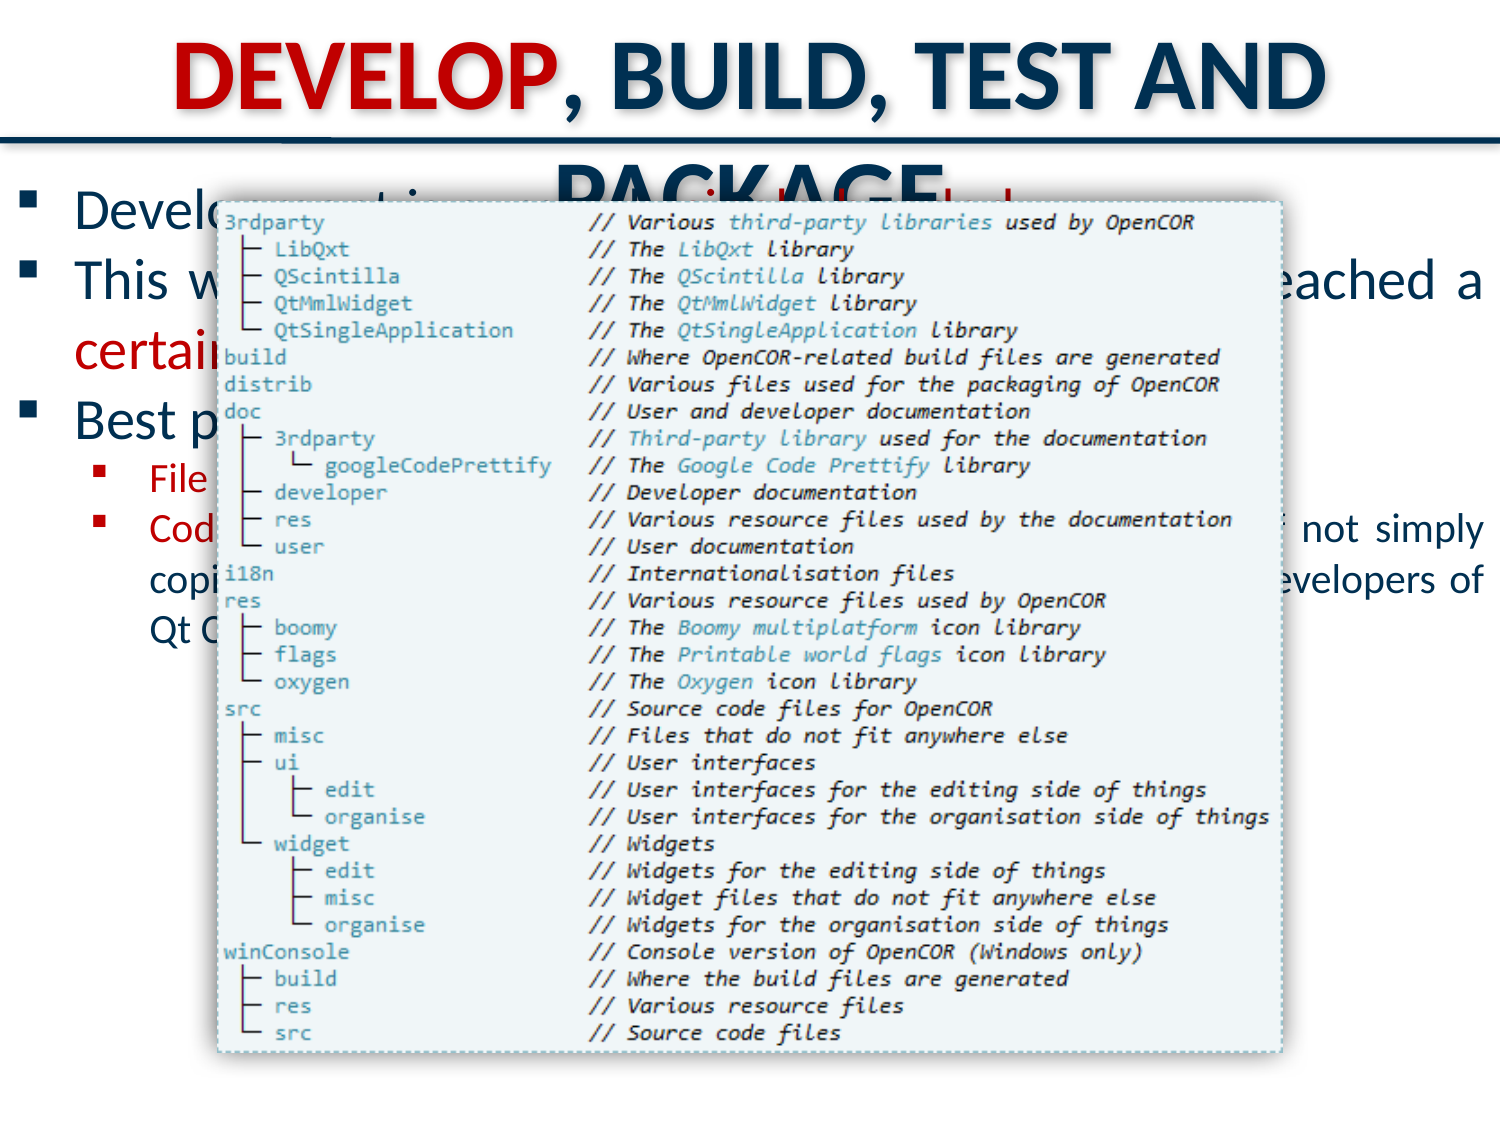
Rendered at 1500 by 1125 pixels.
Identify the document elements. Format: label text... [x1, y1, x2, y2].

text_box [0, 0, 1500, 141]
text_box Development is currently single-handed. This will, however, change once the project has reached a certain level of maturity. Best practices: File structure; and Coding style: the rules were unashamedly taken (paraphrased, if not simply copied/pasted) from the coding style document written by the developers of Qt Creator.  http://www.opencor.ws/developer/bestPractices.html  [0, 163, 1500, 732]
picture [217, 201, 1283, 1053]
